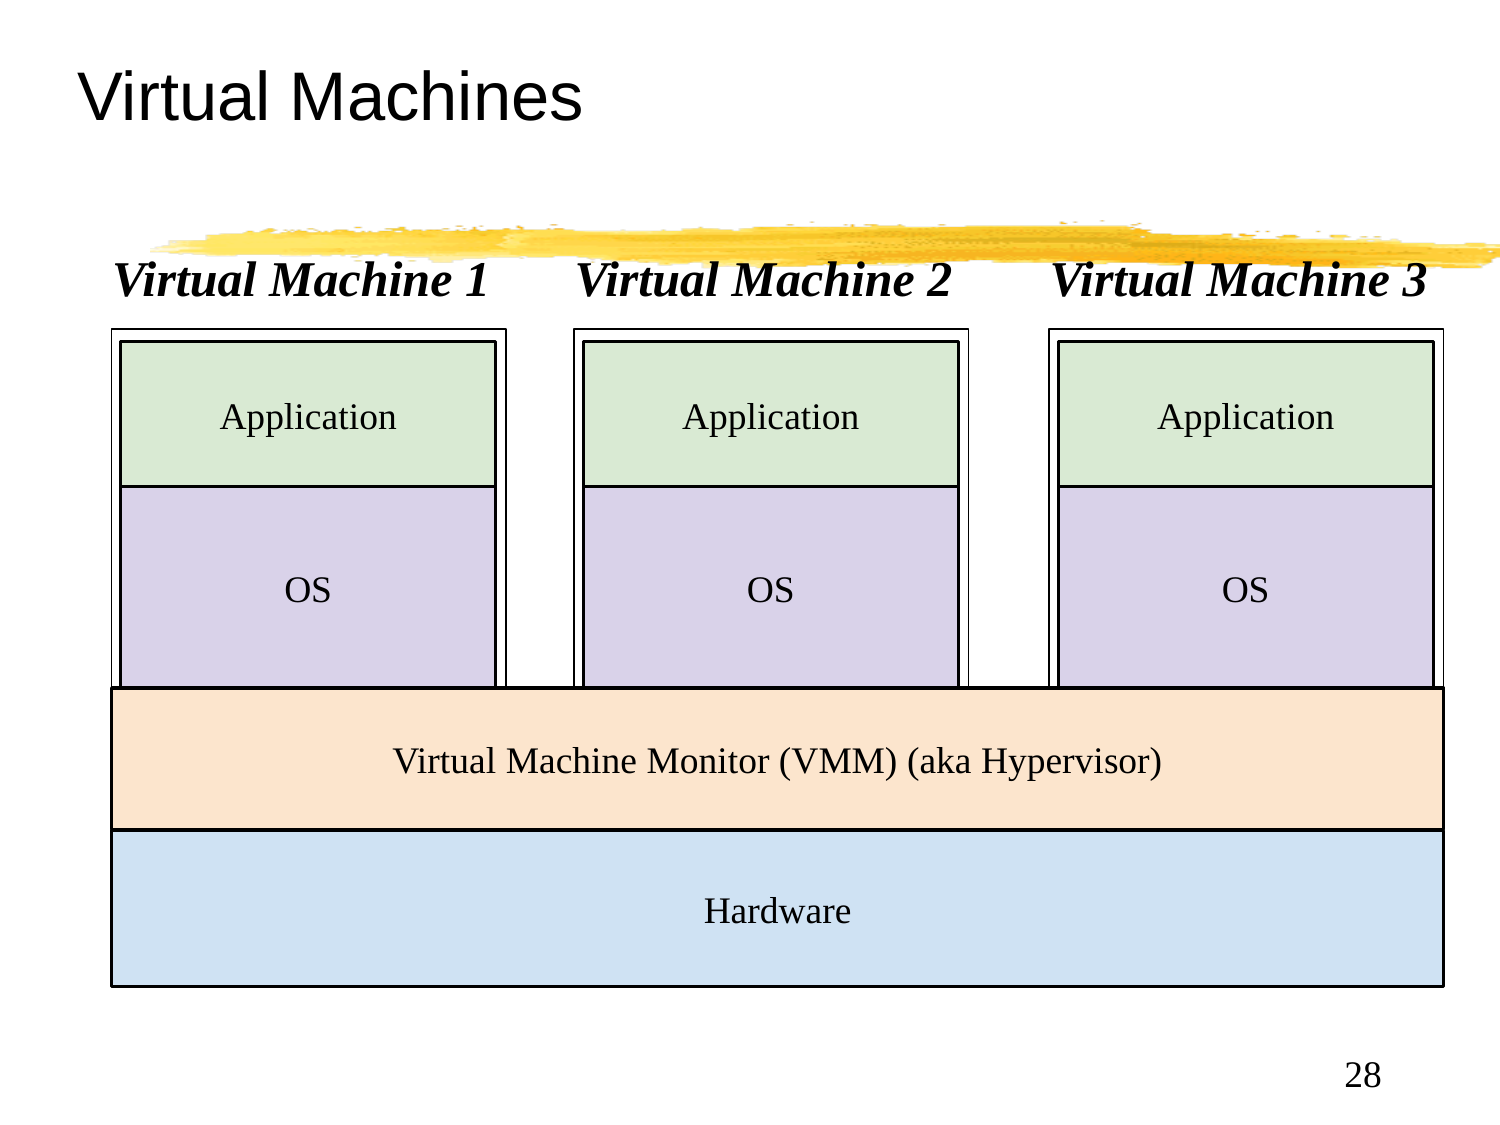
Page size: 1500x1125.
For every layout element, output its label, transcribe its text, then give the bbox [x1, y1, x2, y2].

text_box Virtual Machine 2 [534, 230, 993, 284]
picture [150, 215, 1500, 279]
text_box Virtual Machine Monitor (VMM) (aka Hypervisor) [111, 687, 1444, 830]
text_box [574, 329, 969, 689]
text_box Virtual Machine 3 [1009, 230, 1468, 284]
text_box Hardware [111, 830, 1444, 987]
text_box [1049, 329, 1444, 689]
text_box Virtual Machine 1 [72, 230, 530, 284]
text_box [111, 329, 507, 689]
title Virtual Machines [62, 45, 1413, 150]
text_box 28 [1059, 1042, 1397, 1103]
